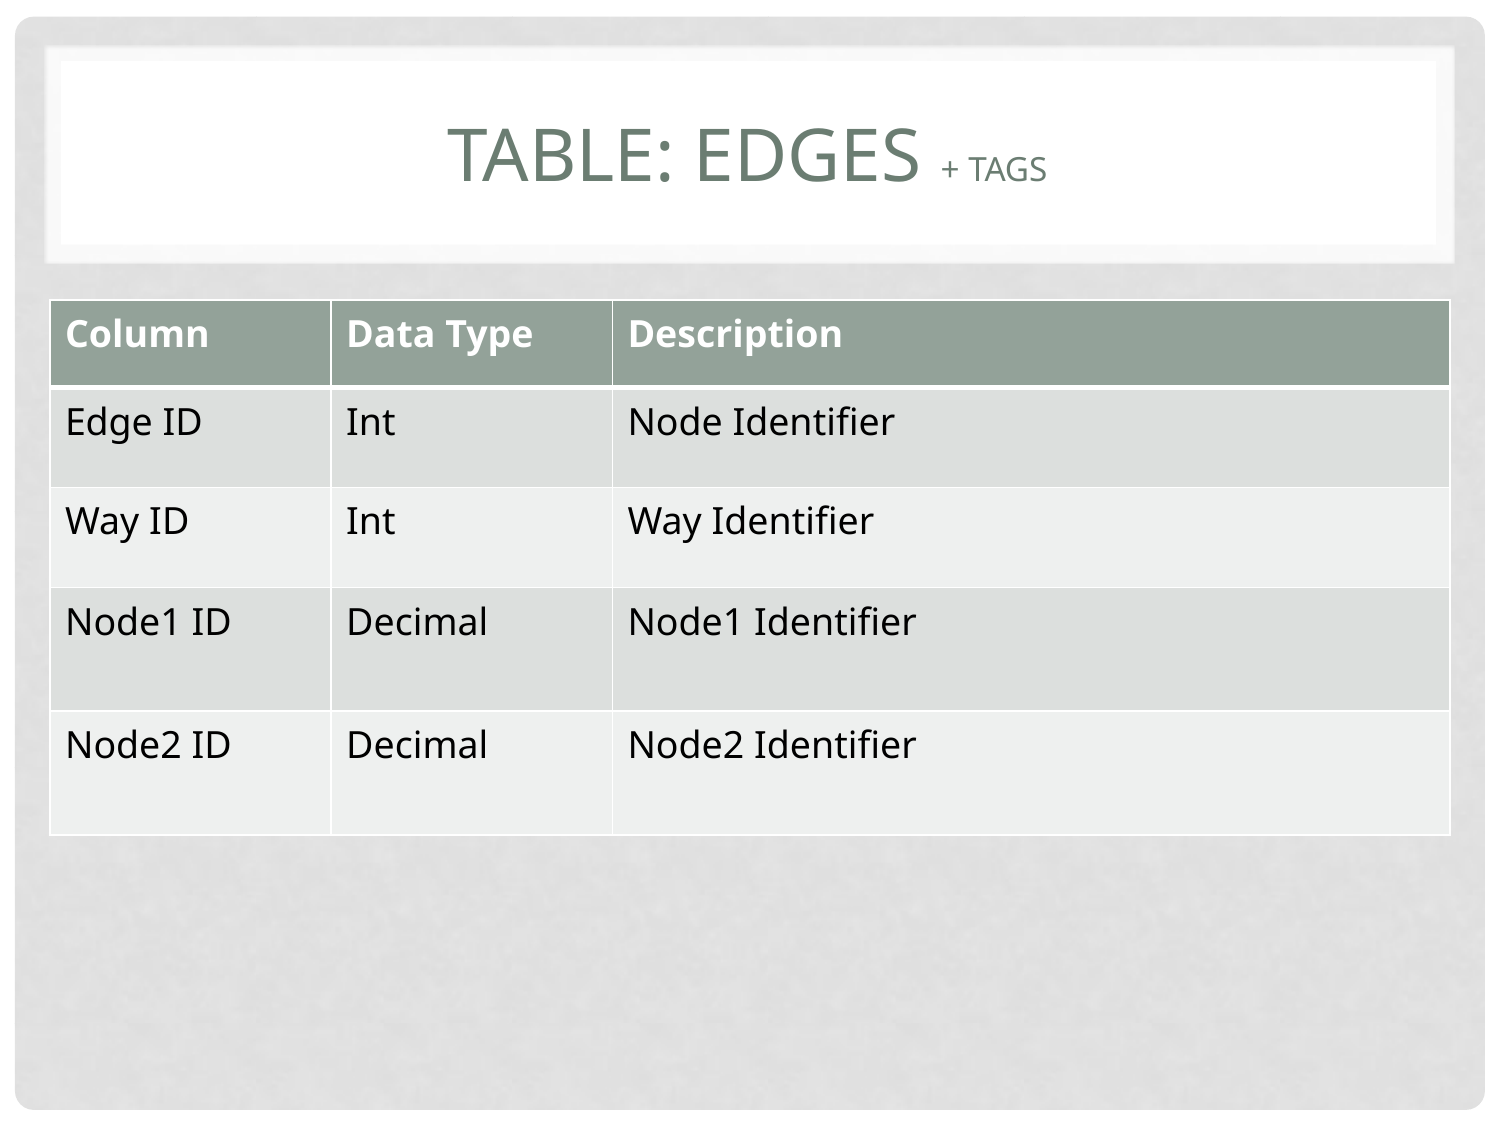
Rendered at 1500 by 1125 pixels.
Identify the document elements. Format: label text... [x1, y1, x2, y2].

table_cell Node1 Identifier [613, 588, 1449, 710]
table_cell Edge ID [51, 390, 330, 487]
table_cell Int [332, 390, 612, 487]
table_cell Decimal [332, 712, 612, 834]
table_header Data Type [332, 301, 612, 385]
table_cell Node2 ID [51, 712, 330, 834]
title Table: Edges + Tags [69, 66, 1425, 238]
table_cell Node Identifier [613, 390, 1449, 487]
table_cell Way Identifier [613, 488, 1449, 587]
table_header Column [51, 301, 330, 385]
table_cell Node2 Identifier [613, 712, 1449, 834]
table_cell Way ID [51, 488, 330, 587]
table_cell Int [332, 488, 612, 587]
table_cell Decimal [332, 588, 612, 710]
table_cell Node1 ID [51, 588, 330, 710]
table_header Description [613, 301, 1449, 385]
